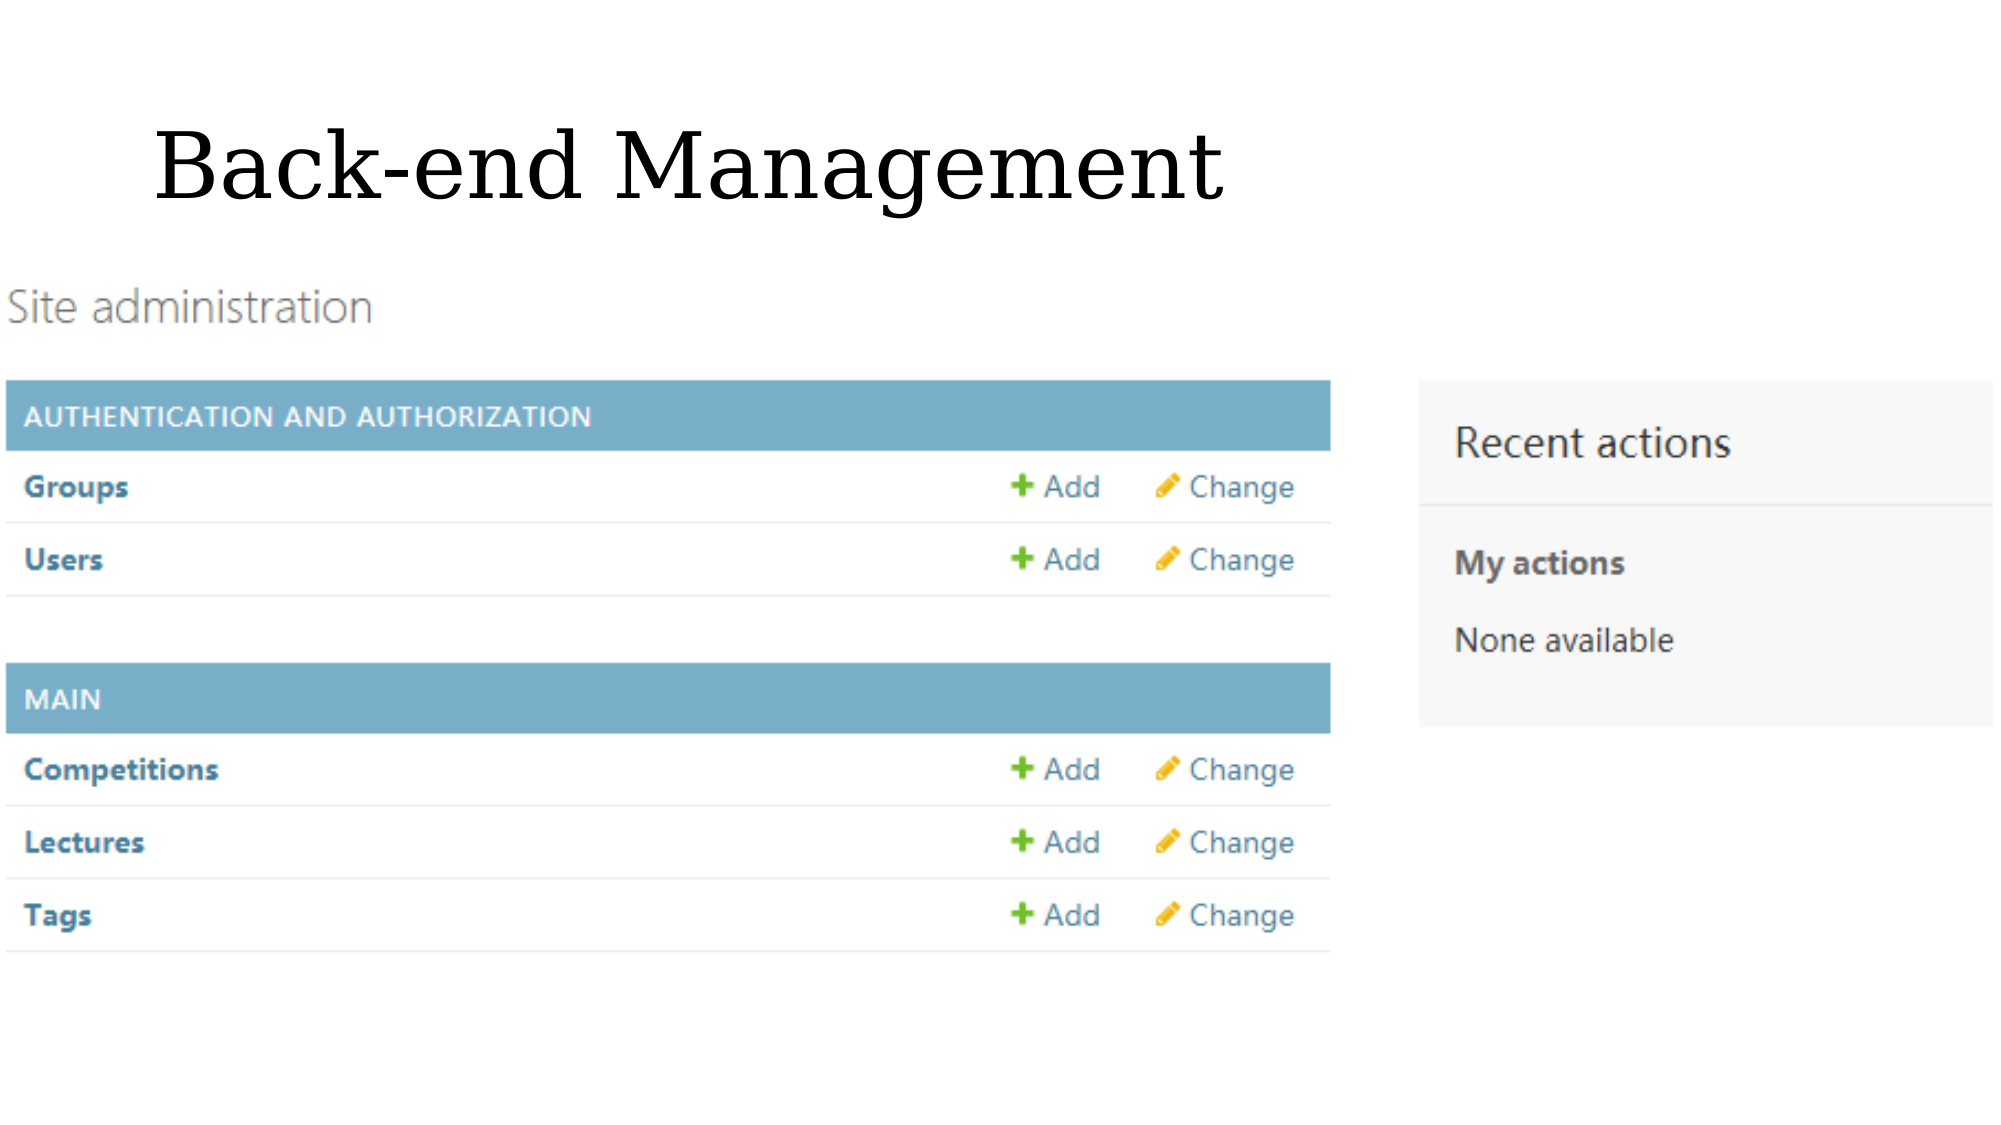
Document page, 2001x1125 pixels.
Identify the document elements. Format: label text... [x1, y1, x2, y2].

picture [0, 277, 2000, 955]
title Back-end Management [137, 59, 1863, 277]
